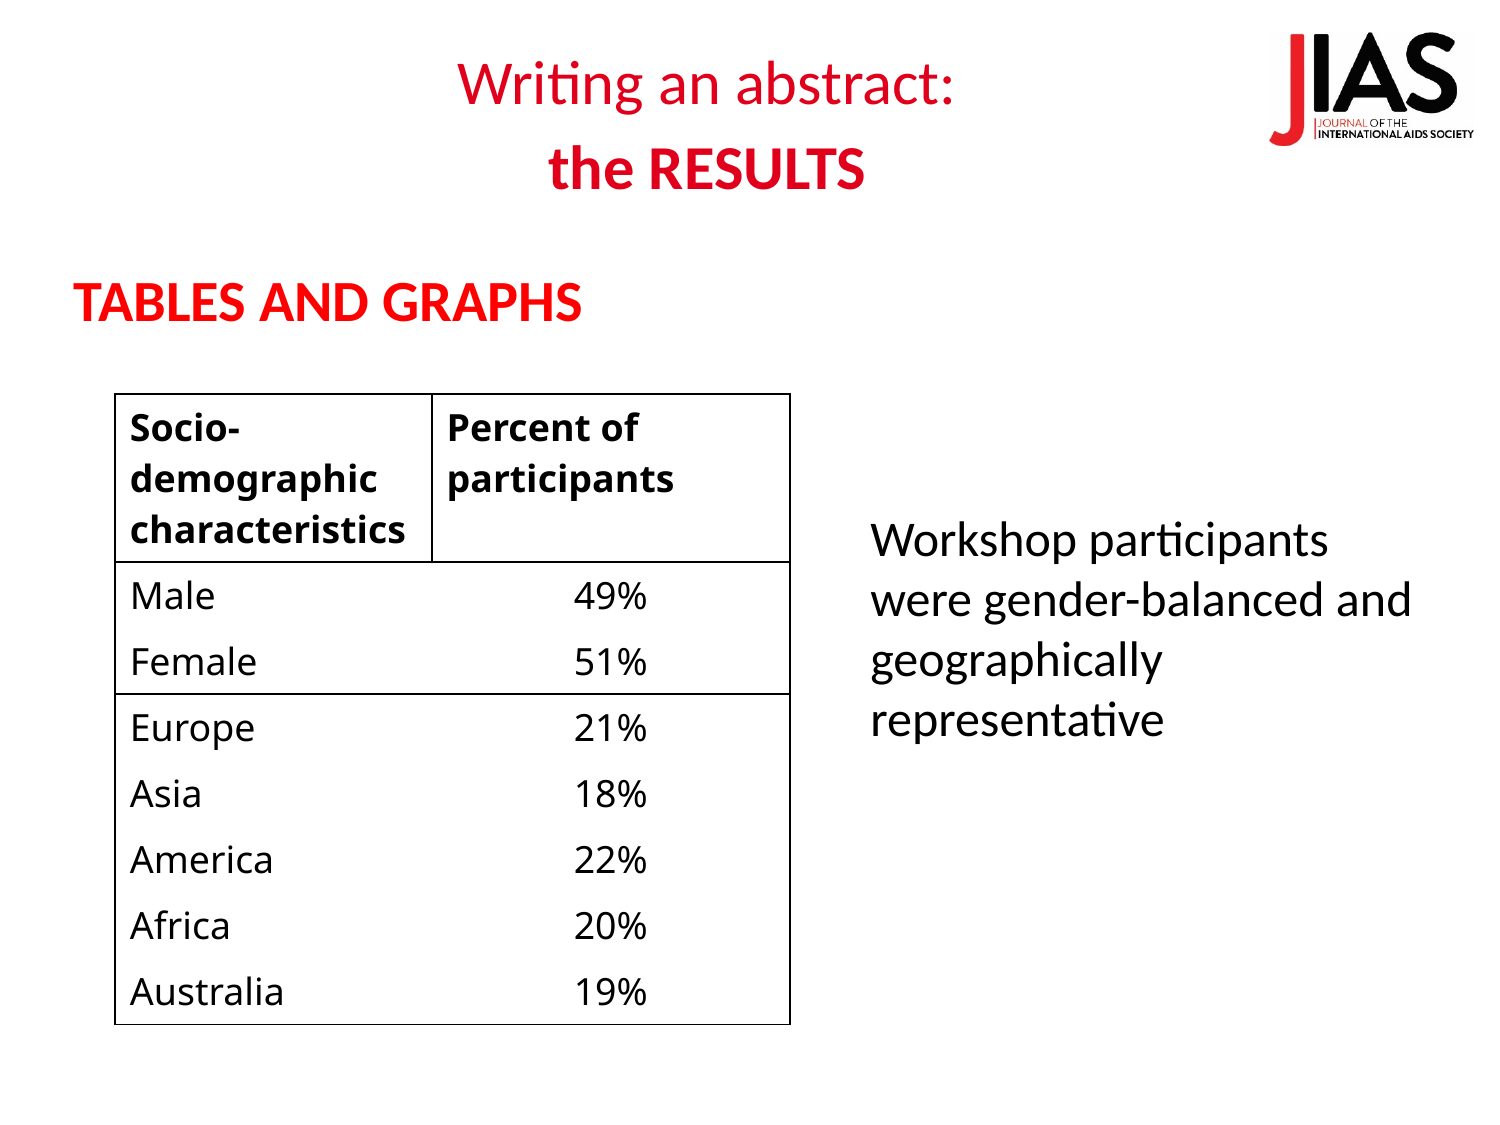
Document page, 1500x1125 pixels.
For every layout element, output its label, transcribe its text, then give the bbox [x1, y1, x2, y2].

table_cell Asia [116, 760, 432, 826]
text_box TABLES AND GRAPHS [59, 245, 1458, 341]
table_cell 20% [432, 892, 789, 958]
table_cell Africa [116, 892, 432, 958]
table_cell Europe [116, 695, 432, 760]
table_cell 22% [432, 826, 789, 892]
table_cell Male [116, 563, 432, 628]
table_cell 49% [432, 563, 789, 628]
table_cell America [116, 826, 432, 892]
table_cell 21% [432, 695, 789, 760]
picture [1470, 32, 1474, 146]
table_cell 18% [432, 760, 789, 826]
table_header Percent of participants [433, 395, 789, 561]
table_header Socio-demographic characteristics [116, 395, 431, 561]
table_cell 51% [432, 628, 789, 693]
table_cell Australia [116, 958, 432, 1024]
text_box Writing an abstract: the RESULTS [0, 0, 1470, 245]
table_cell Female [116, 628, 432, 693]
text_box Workshop participants were gender-balanced and geographically representative [855, 498, 1433, 754]
table_cell 19% [432, 958, 789, 1024]
